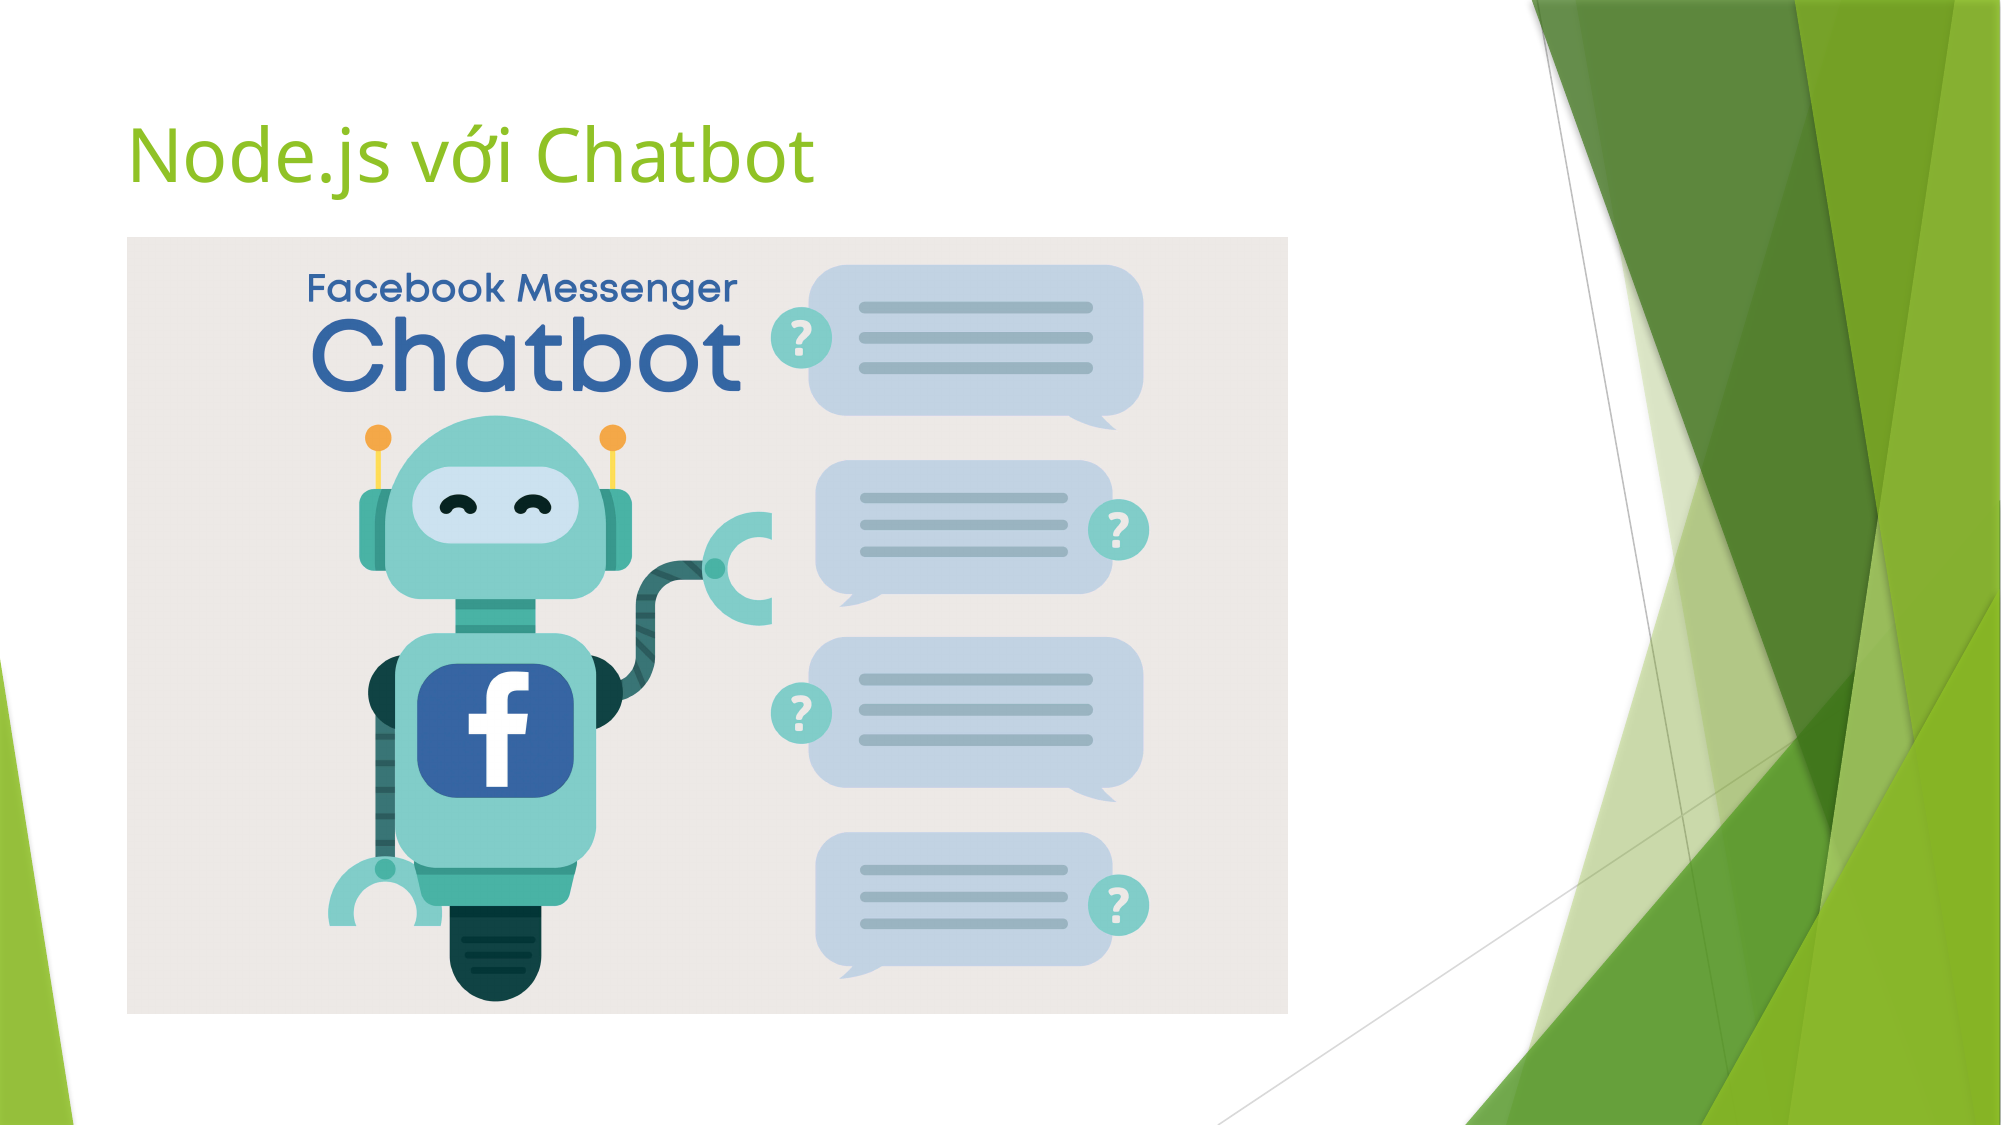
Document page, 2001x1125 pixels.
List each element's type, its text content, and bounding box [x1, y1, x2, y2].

title Node.js với Chatbot [111, 99, 1522, 317]
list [127, 236, 1288, 1014]
